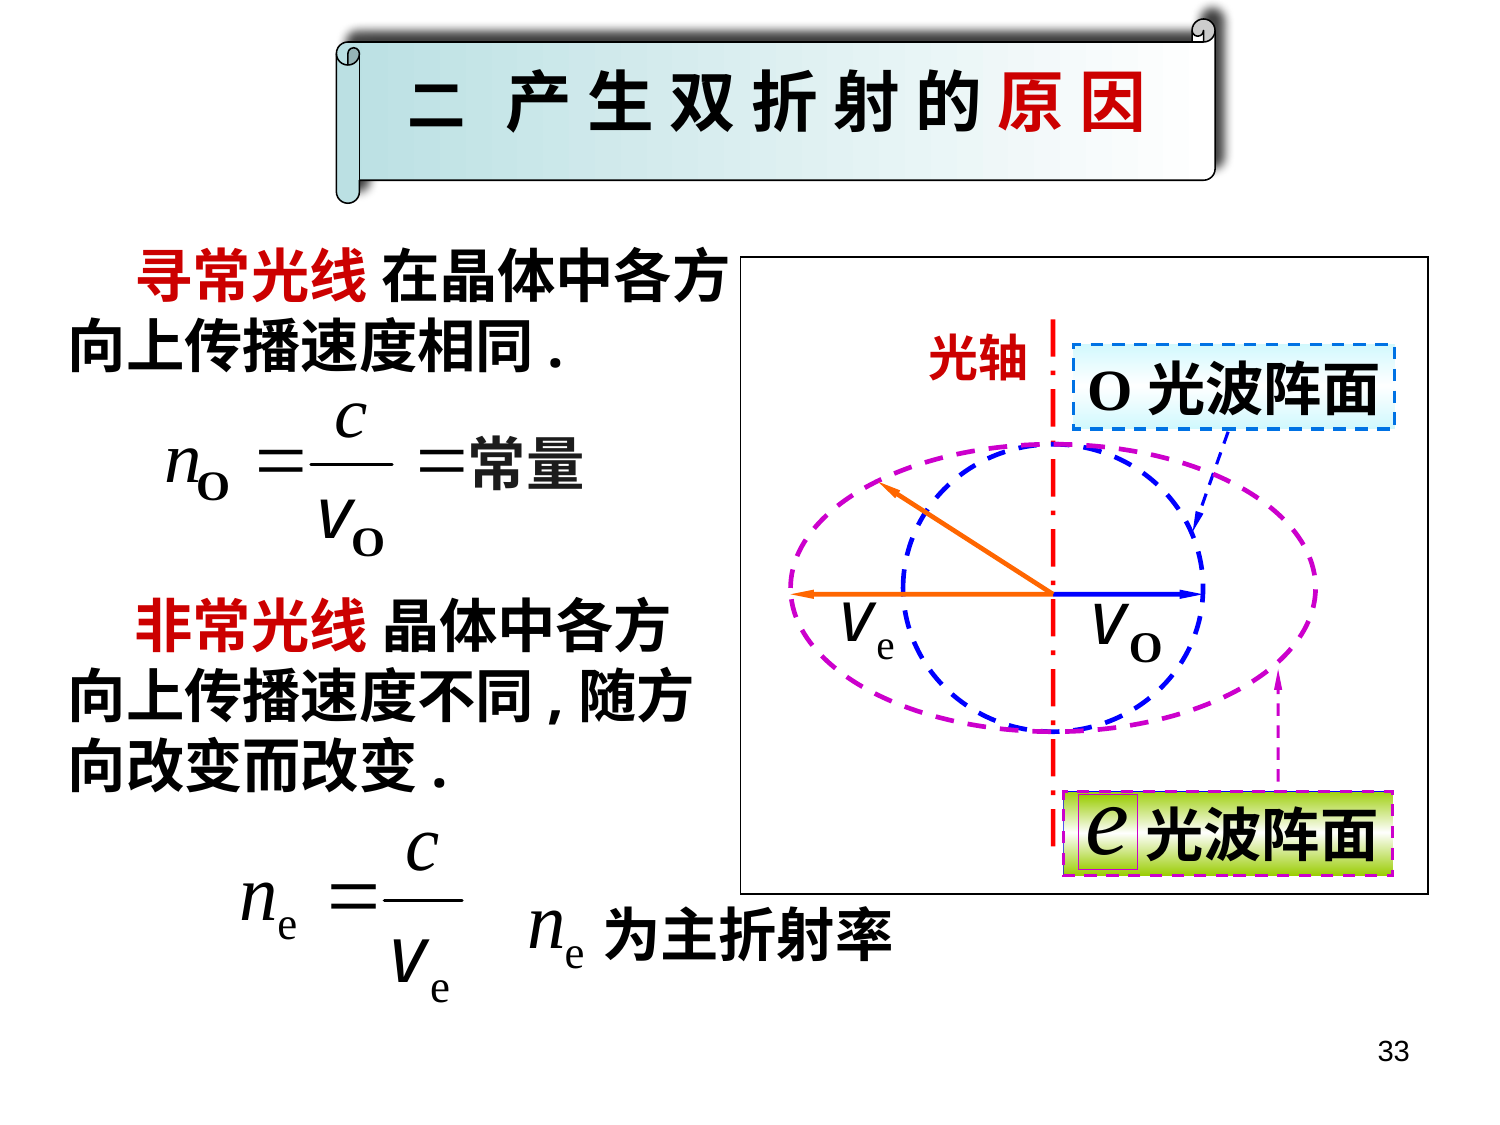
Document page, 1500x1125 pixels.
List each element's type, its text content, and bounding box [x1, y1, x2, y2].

text_box 非常光线 晶体中各方向上传播速度不同,随方向改变而改变. [53, 581, 729, 807]
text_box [1065, 669, 1391, 880]
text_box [790, 318, 1316, 857]
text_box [336, 18, 1376, 204]
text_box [515, 868, 966, 989]
slide_number 33 [1074, 1024, 1425, 1103]
text_box 寻常光线 在晶体中各方向上传播速度相同. [53, 231, 754, 387]
text_box [740, 256, 1429, 895]
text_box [1319, 344, 1391, 532]
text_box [152, 368, 654, 573]
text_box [227, 793, 479, 1020]
